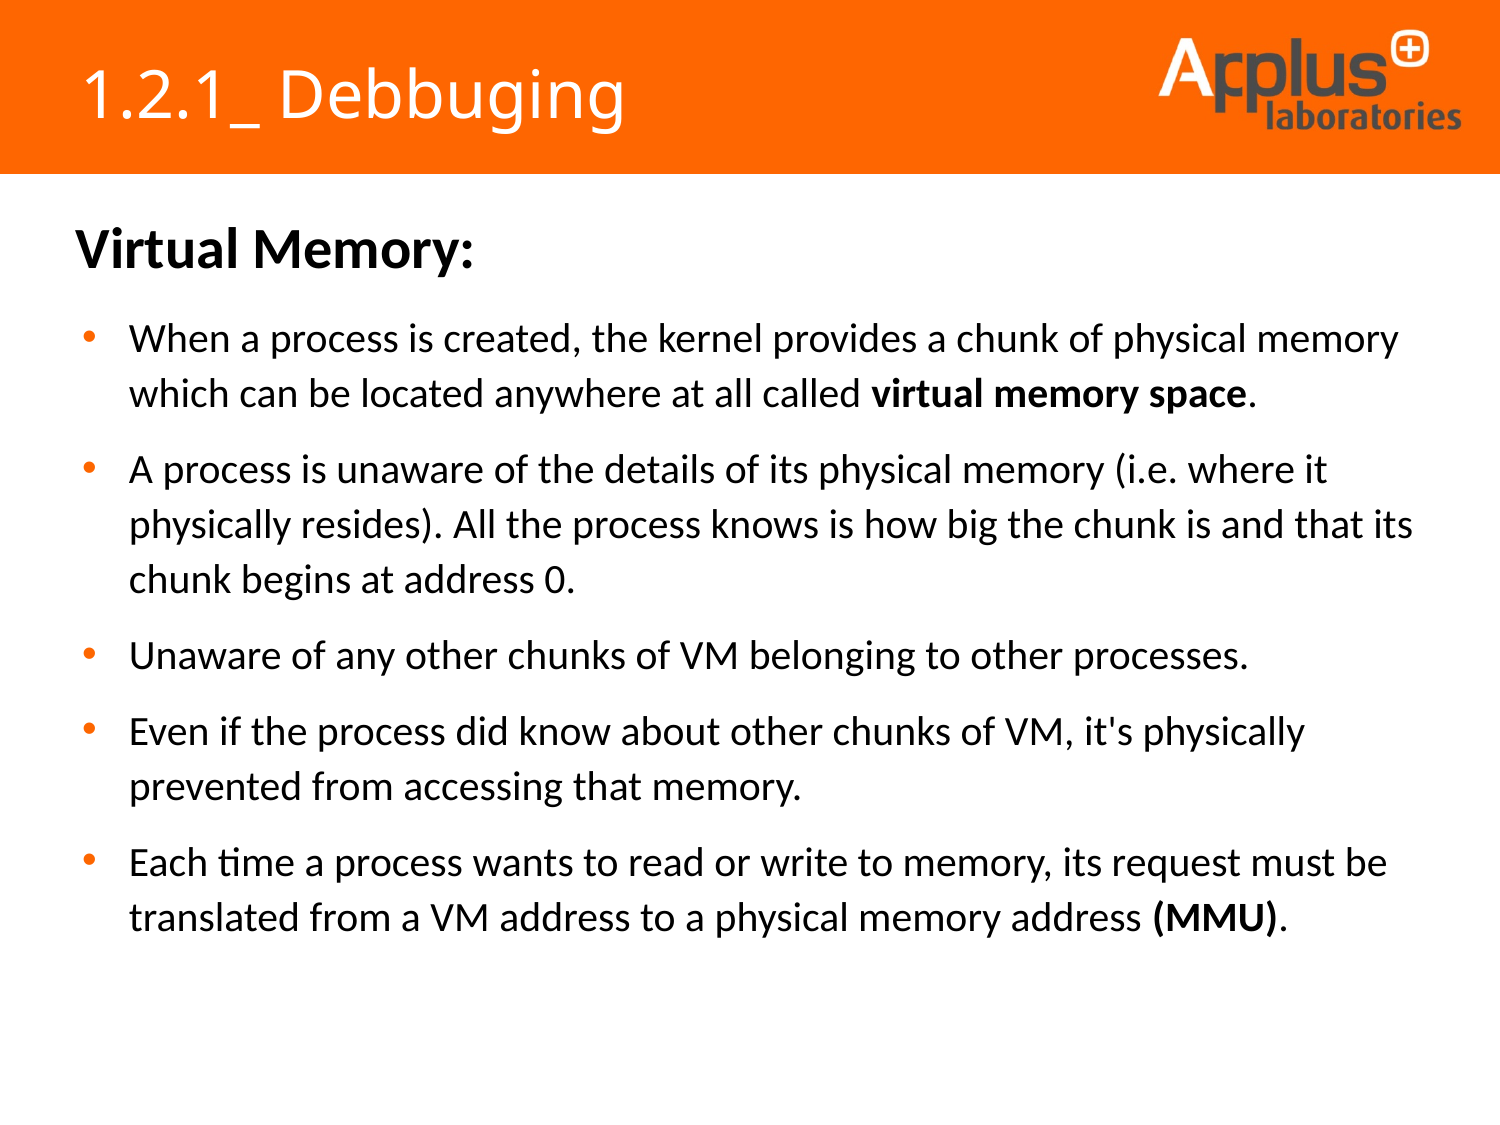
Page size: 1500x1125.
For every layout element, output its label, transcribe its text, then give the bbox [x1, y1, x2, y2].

picture [1149, 0, 1464, 171]
text_box Virtual Memory: [60, 202, 585, 288]
text_box When a process is created, the kernel provides a chunk of physical memory which can be located anywhere at all called virtual memory space. A process is unaware of the details of its physical memory (i.e. where it physically resides). All the process knows is how big the chunk is and that its chunk begins at address 0. Unaware of any other chunks of VM belonging to other processes. Even if the process did know about other chunks of VM, it's physically prevented from accessing that memory. Each time a process wants to read or write to memory, its request must be translated from a VM address to a physical memory address (MMU). [0, 298, 1453, 947]
text_box 1.2.1_ Debbuging [65, 44, 987, 139]
